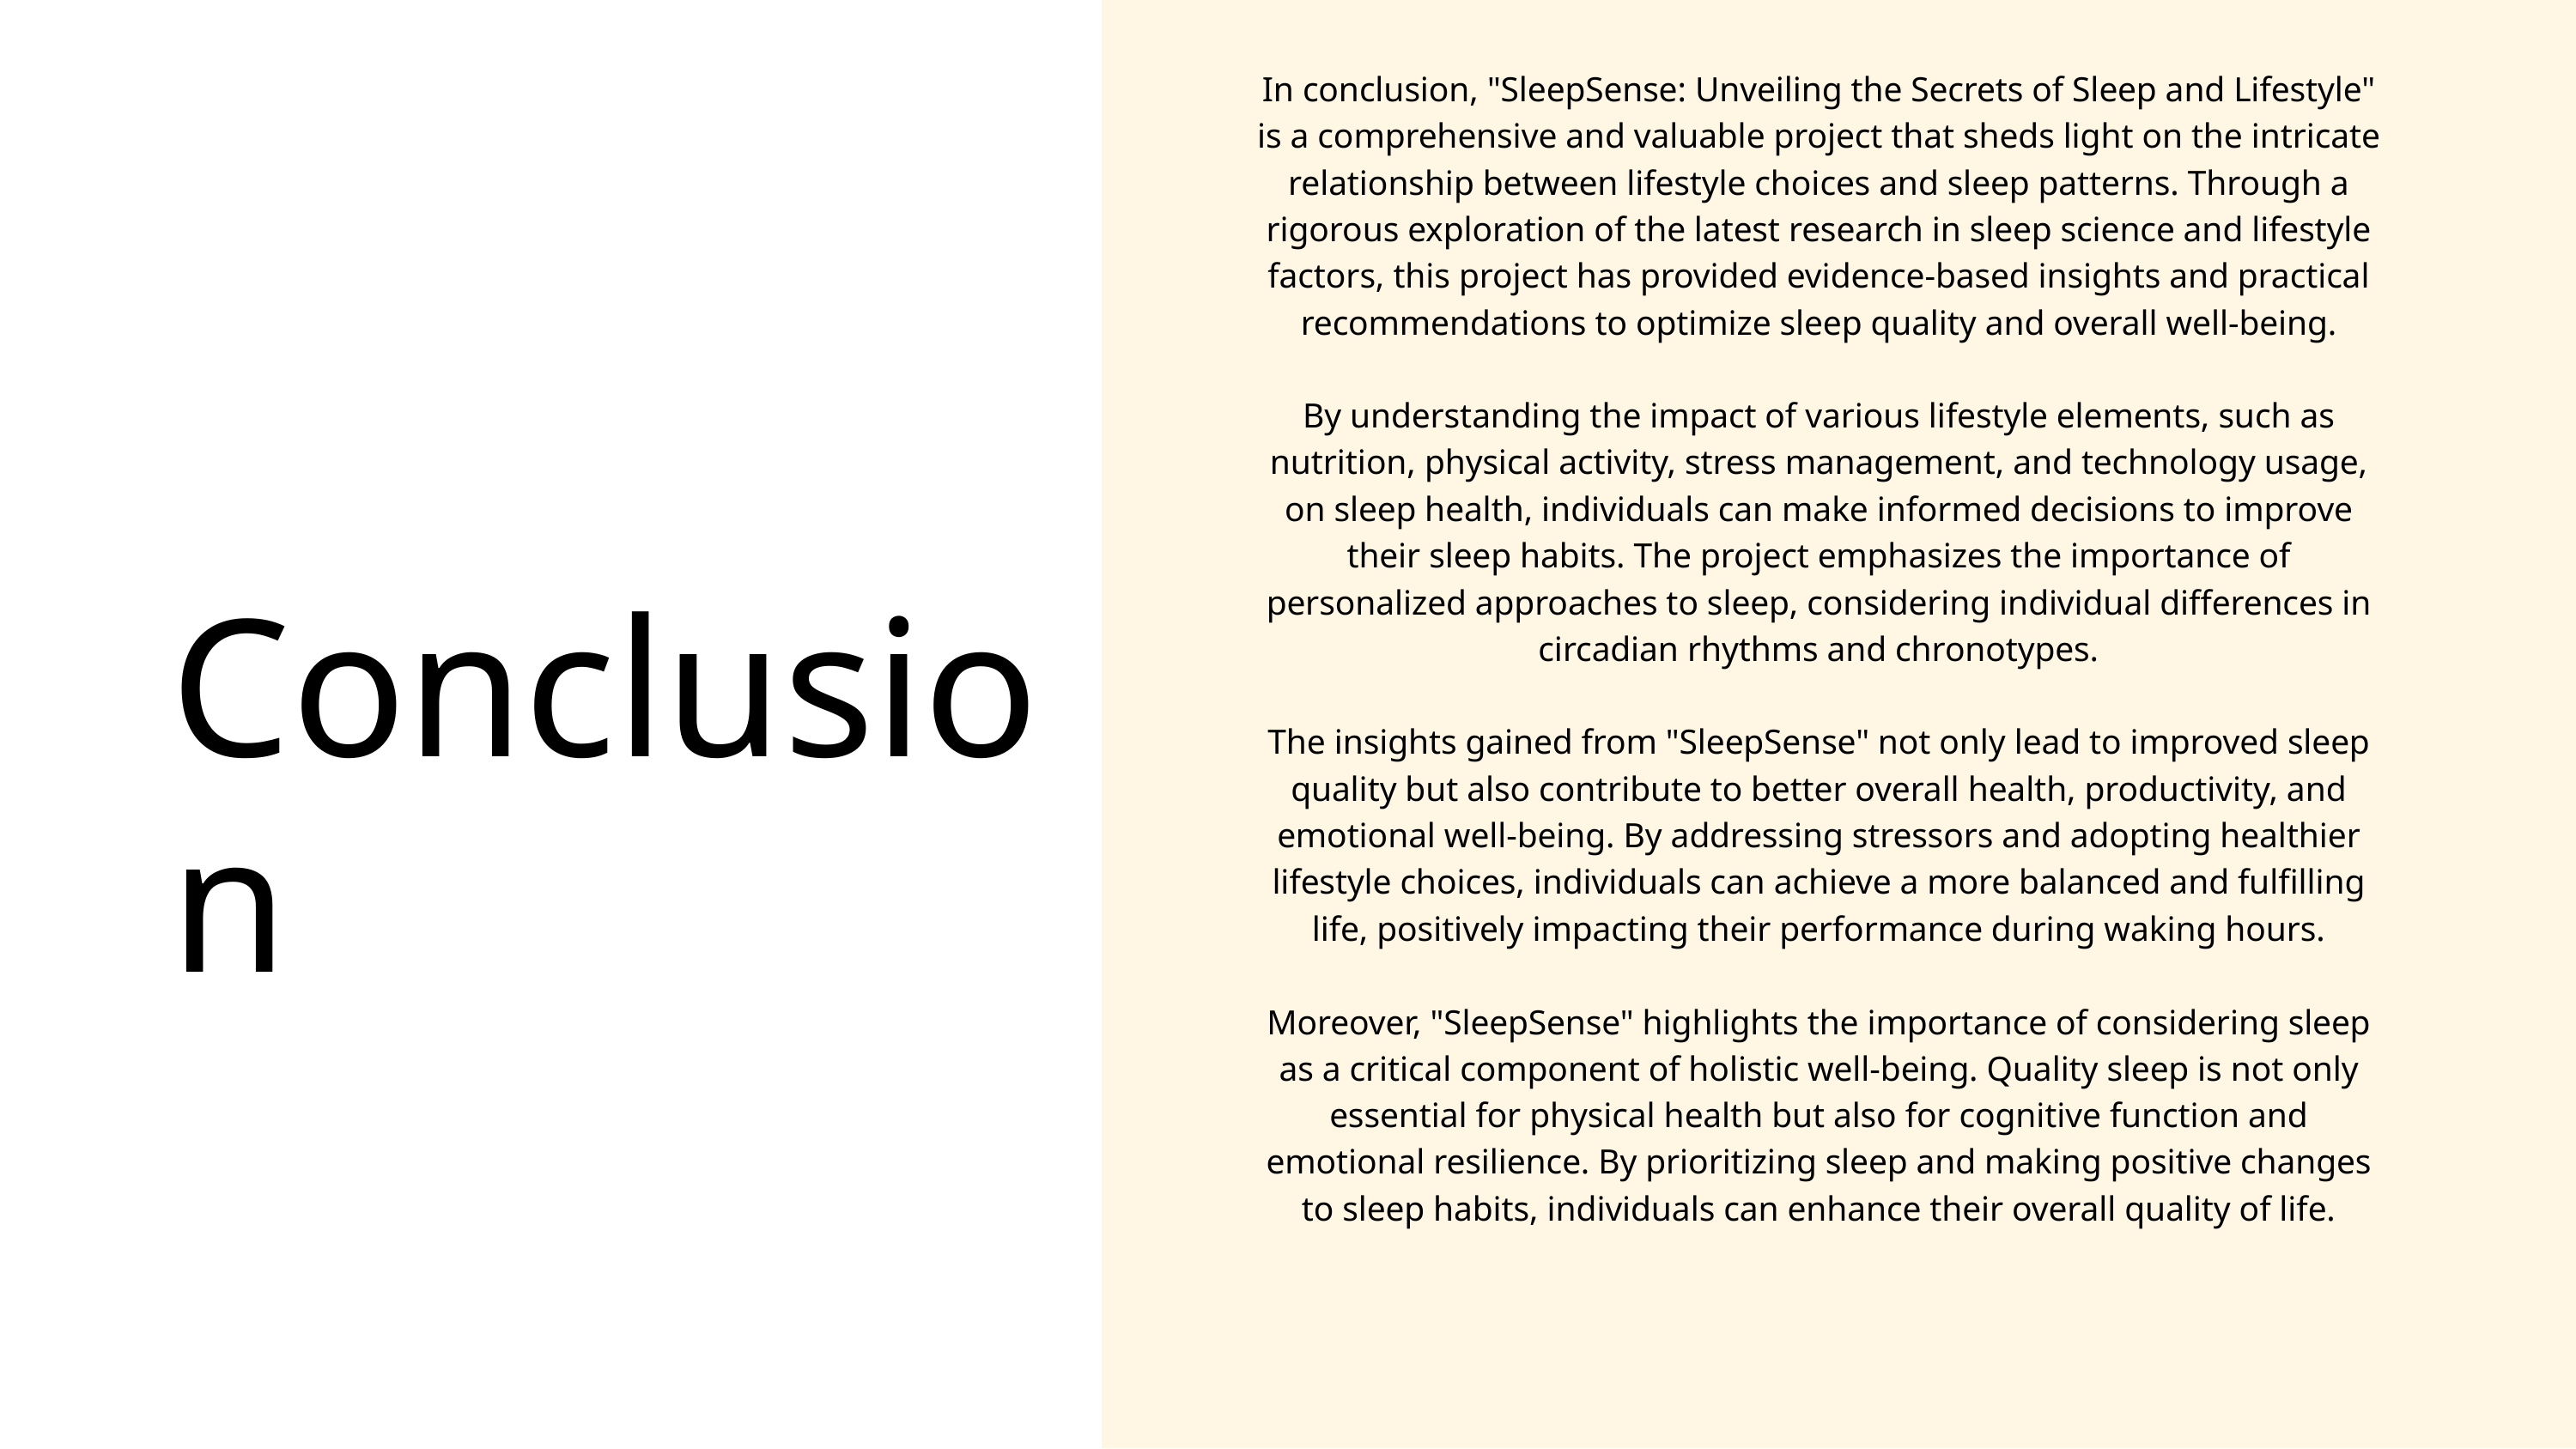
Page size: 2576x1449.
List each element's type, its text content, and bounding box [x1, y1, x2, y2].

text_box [1101, 0, 2576, 1449]
text_box Conclusion [170, 579, 1097, 1010]
